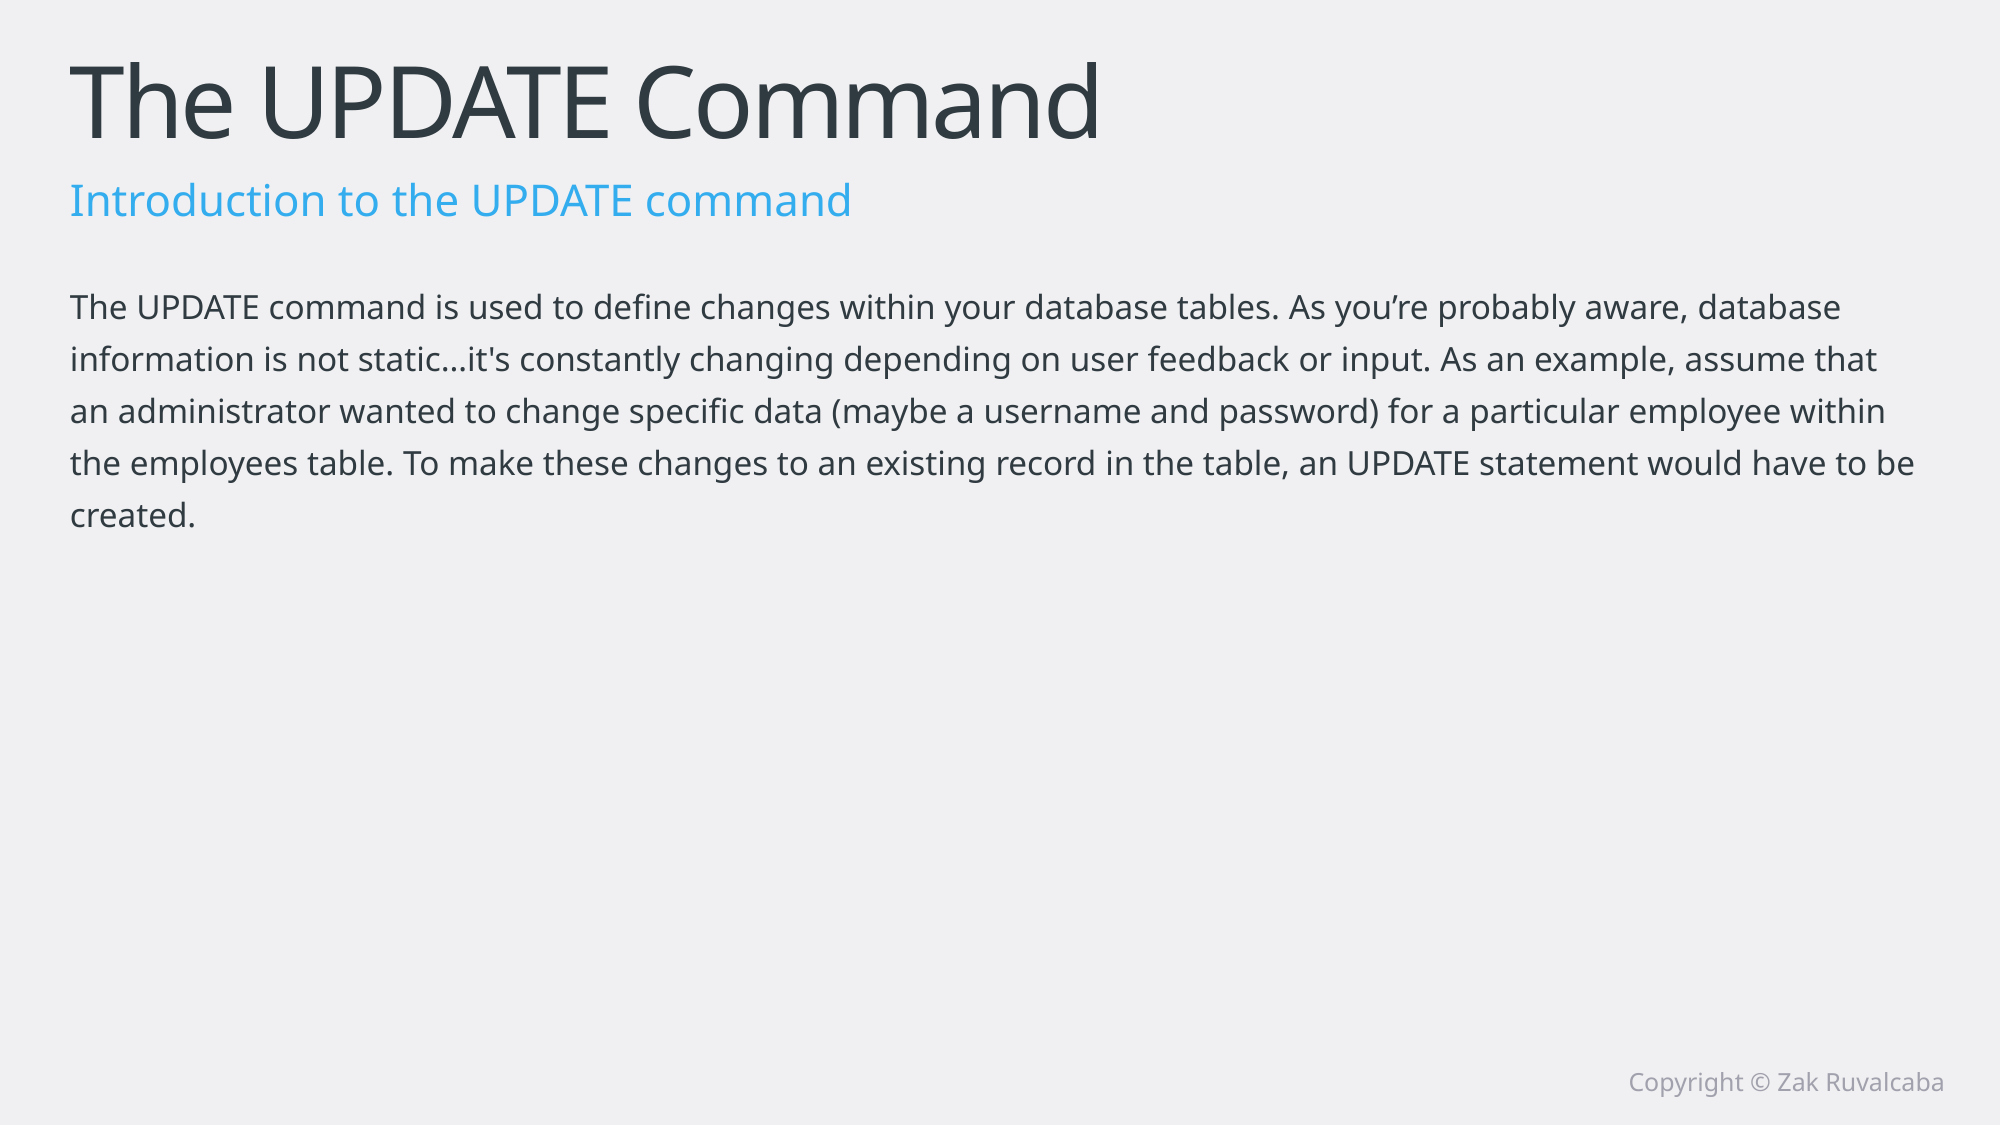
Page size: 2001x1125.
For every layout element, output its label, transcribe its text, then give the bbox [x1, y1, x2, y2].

list The UPDATE command is used to define changes within your database tables. As you’re probably aware, database information is not static…it's constantly changing depending on user feedback or input. As an example, assume that an administrator wanted to change specific data (maybe a username and password) for a particular employee within the employees table. To make these changes to an existing record in the table, an UPDATE statement would have to be created. [55, 267, 1944, 1035]
title The UPDATE Command [55, 30, 1819, 149]
list Introduction to the UPDATE command [55, 149, 1820, 209]
